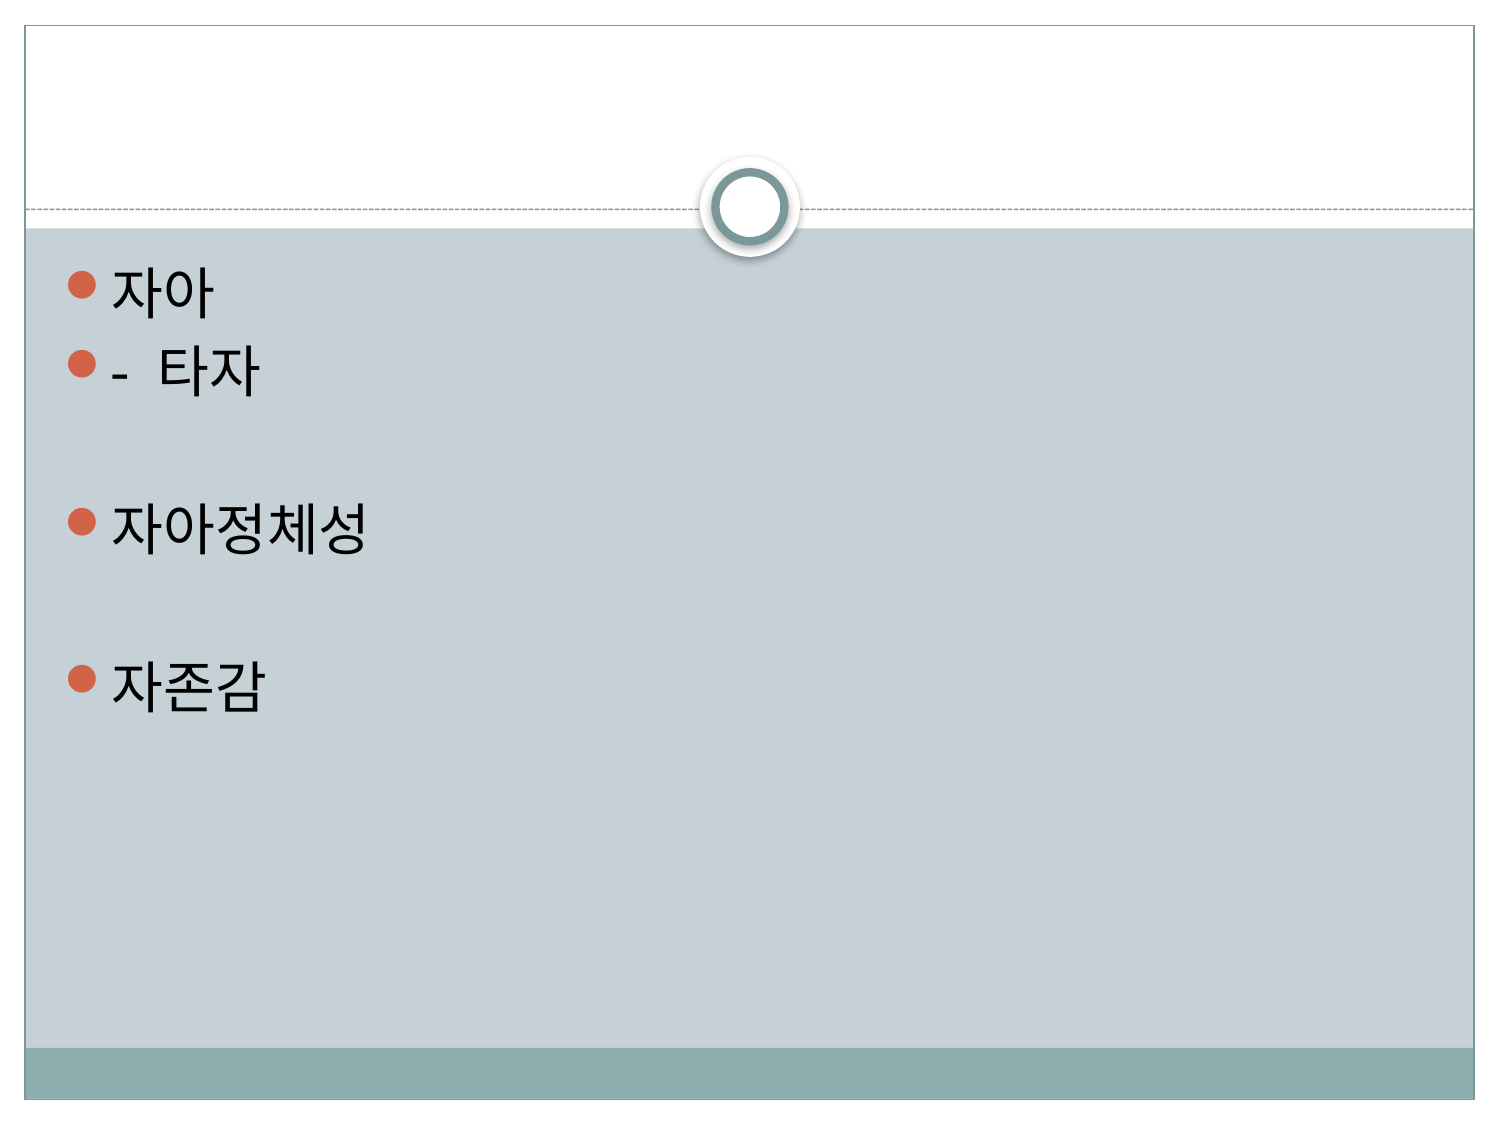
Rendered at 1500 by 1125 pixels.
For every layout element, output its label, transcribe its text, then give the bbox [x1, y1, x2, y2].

list 자아 - 타자 자아정체성 자존감 [49, 250, 1445, 1001]
